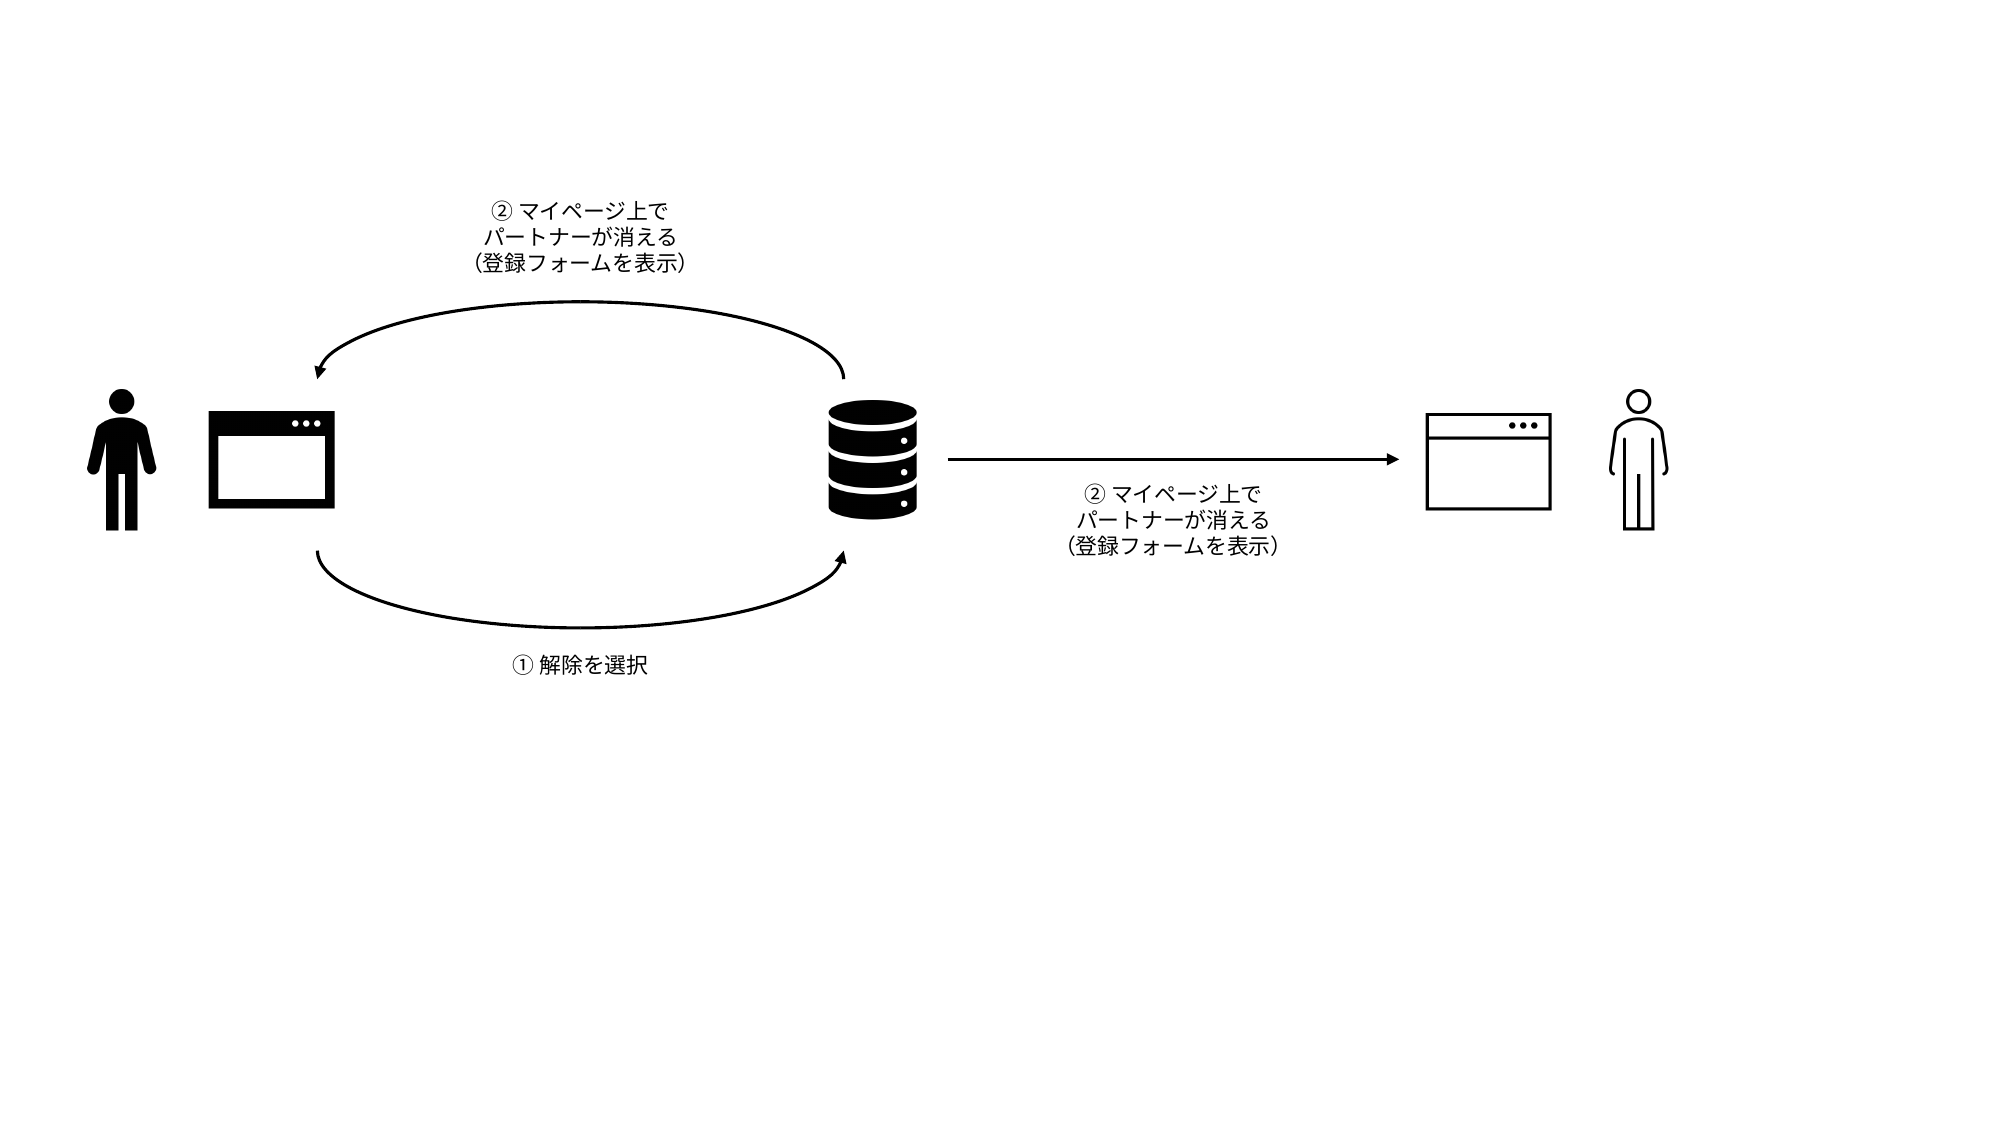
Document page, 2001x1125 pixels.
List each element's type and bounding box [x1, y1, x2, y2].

text_box [46, 190, 1714, 794]
